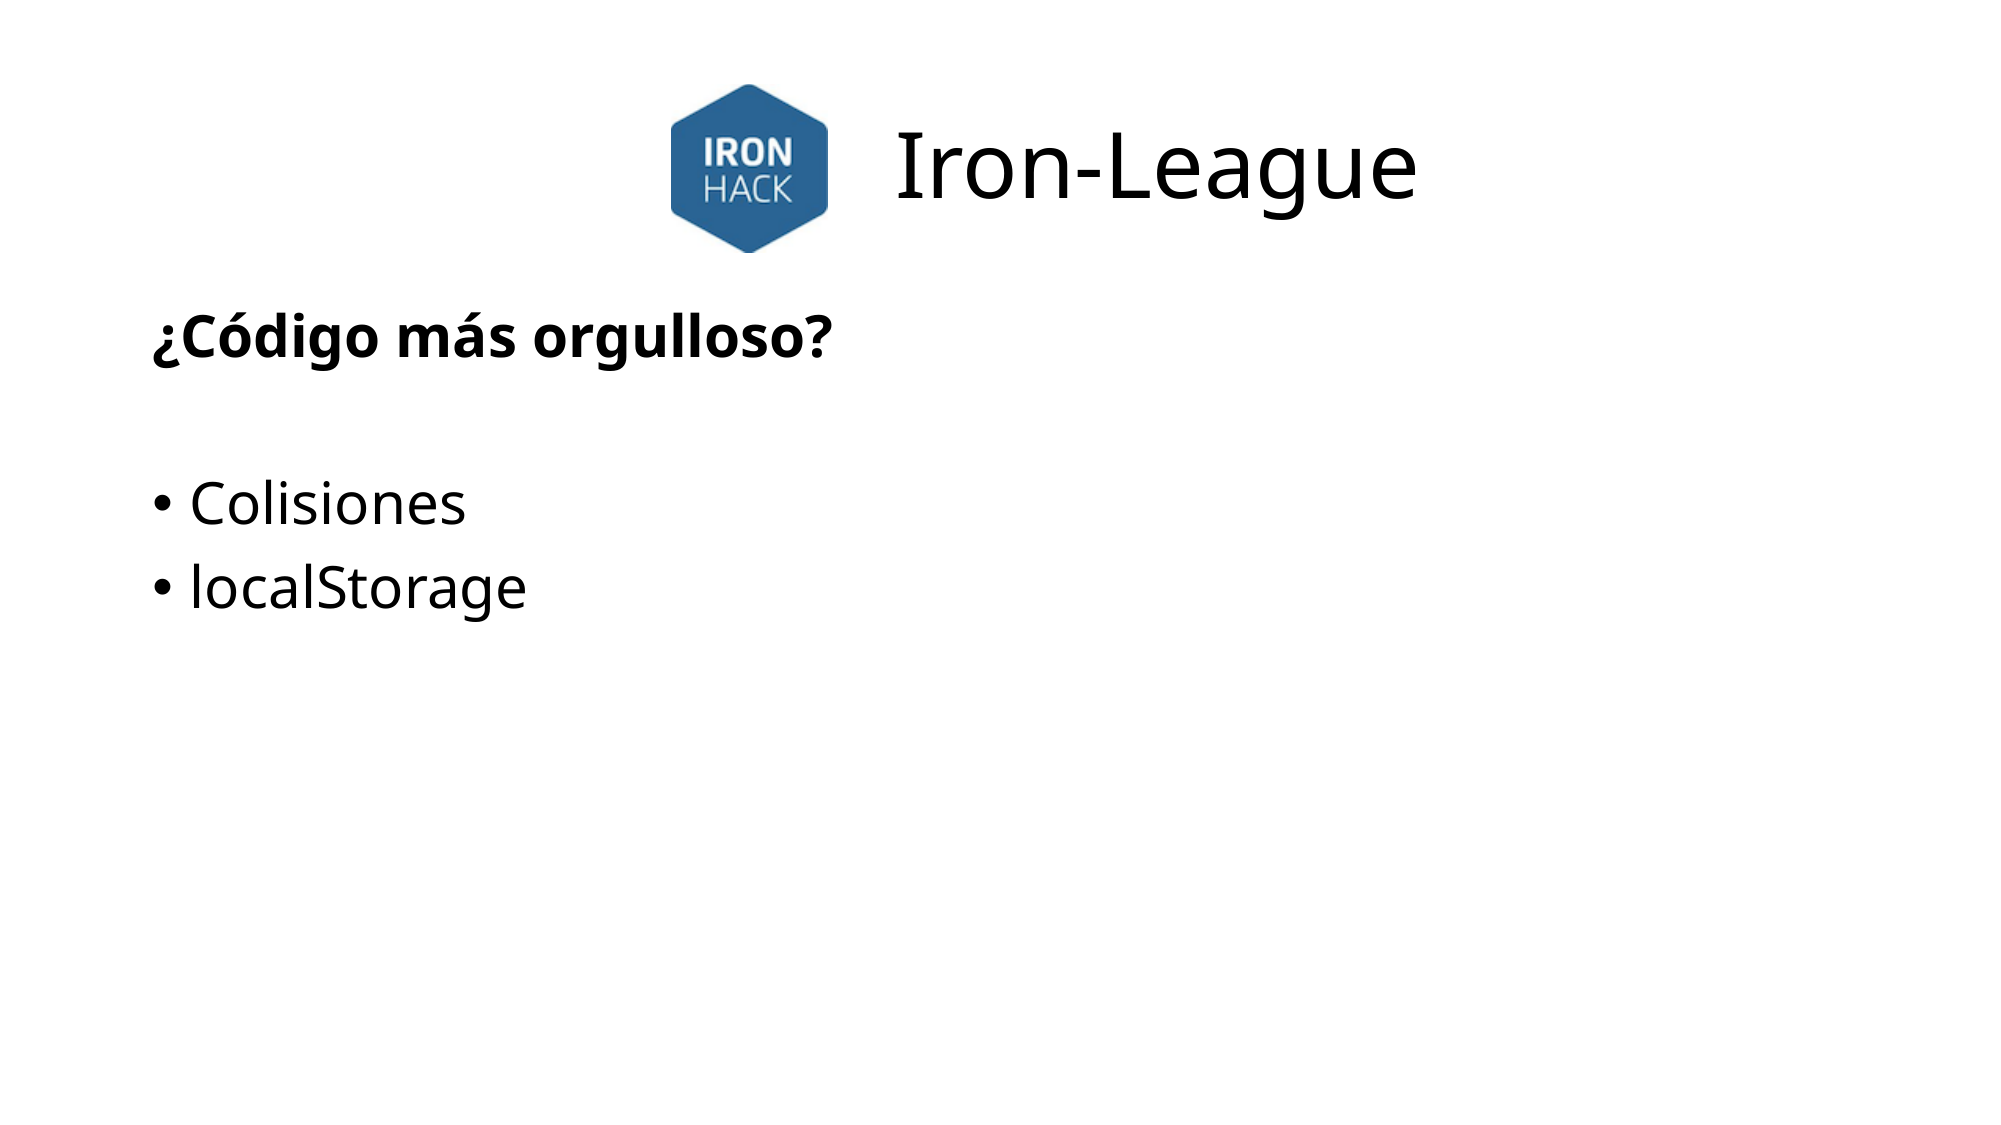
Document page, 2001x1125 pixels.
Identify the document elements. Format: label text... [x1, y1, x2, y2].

title Iron-League [137, 59, 1863, 278]
list ¿Código más orgulloso? Colisiones localStorage [137, 299, 1863, 1014]
picture [671, 84, 828, 253]
